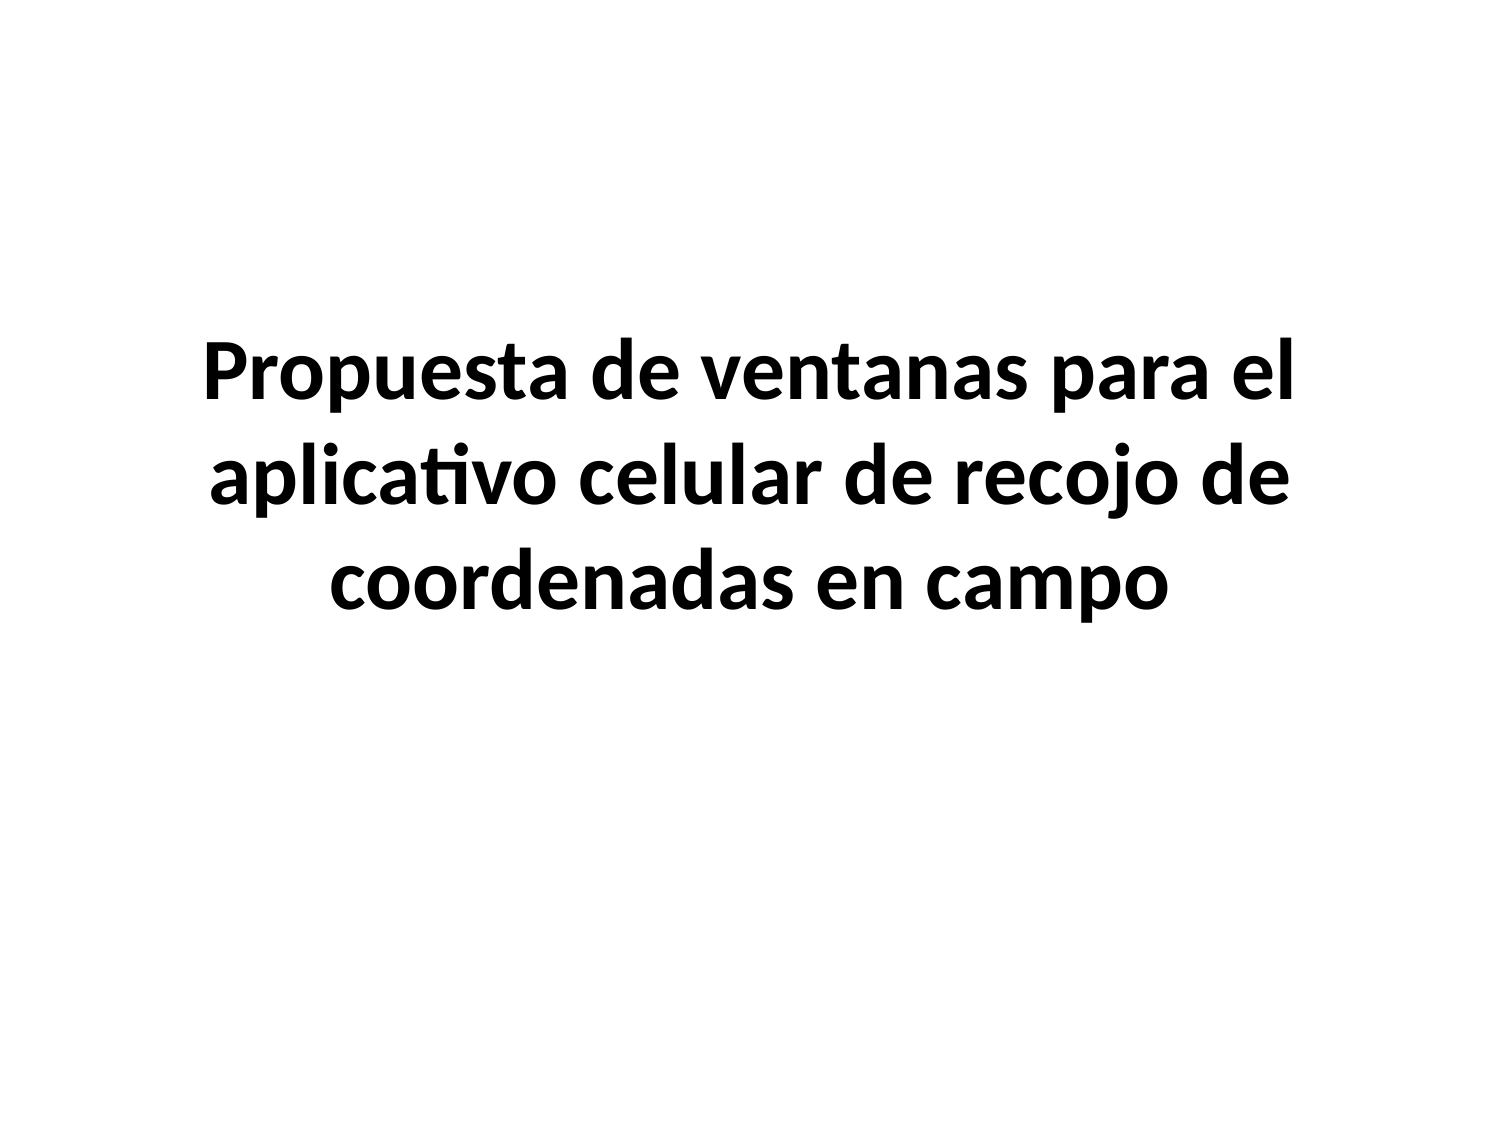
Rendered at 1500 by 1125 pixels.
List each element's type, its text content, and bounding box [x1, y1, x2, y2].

title Propuesta de ventanas para el aplicativo celular de recojo de coordenadas en campo [112, 349, 1388, 591]
